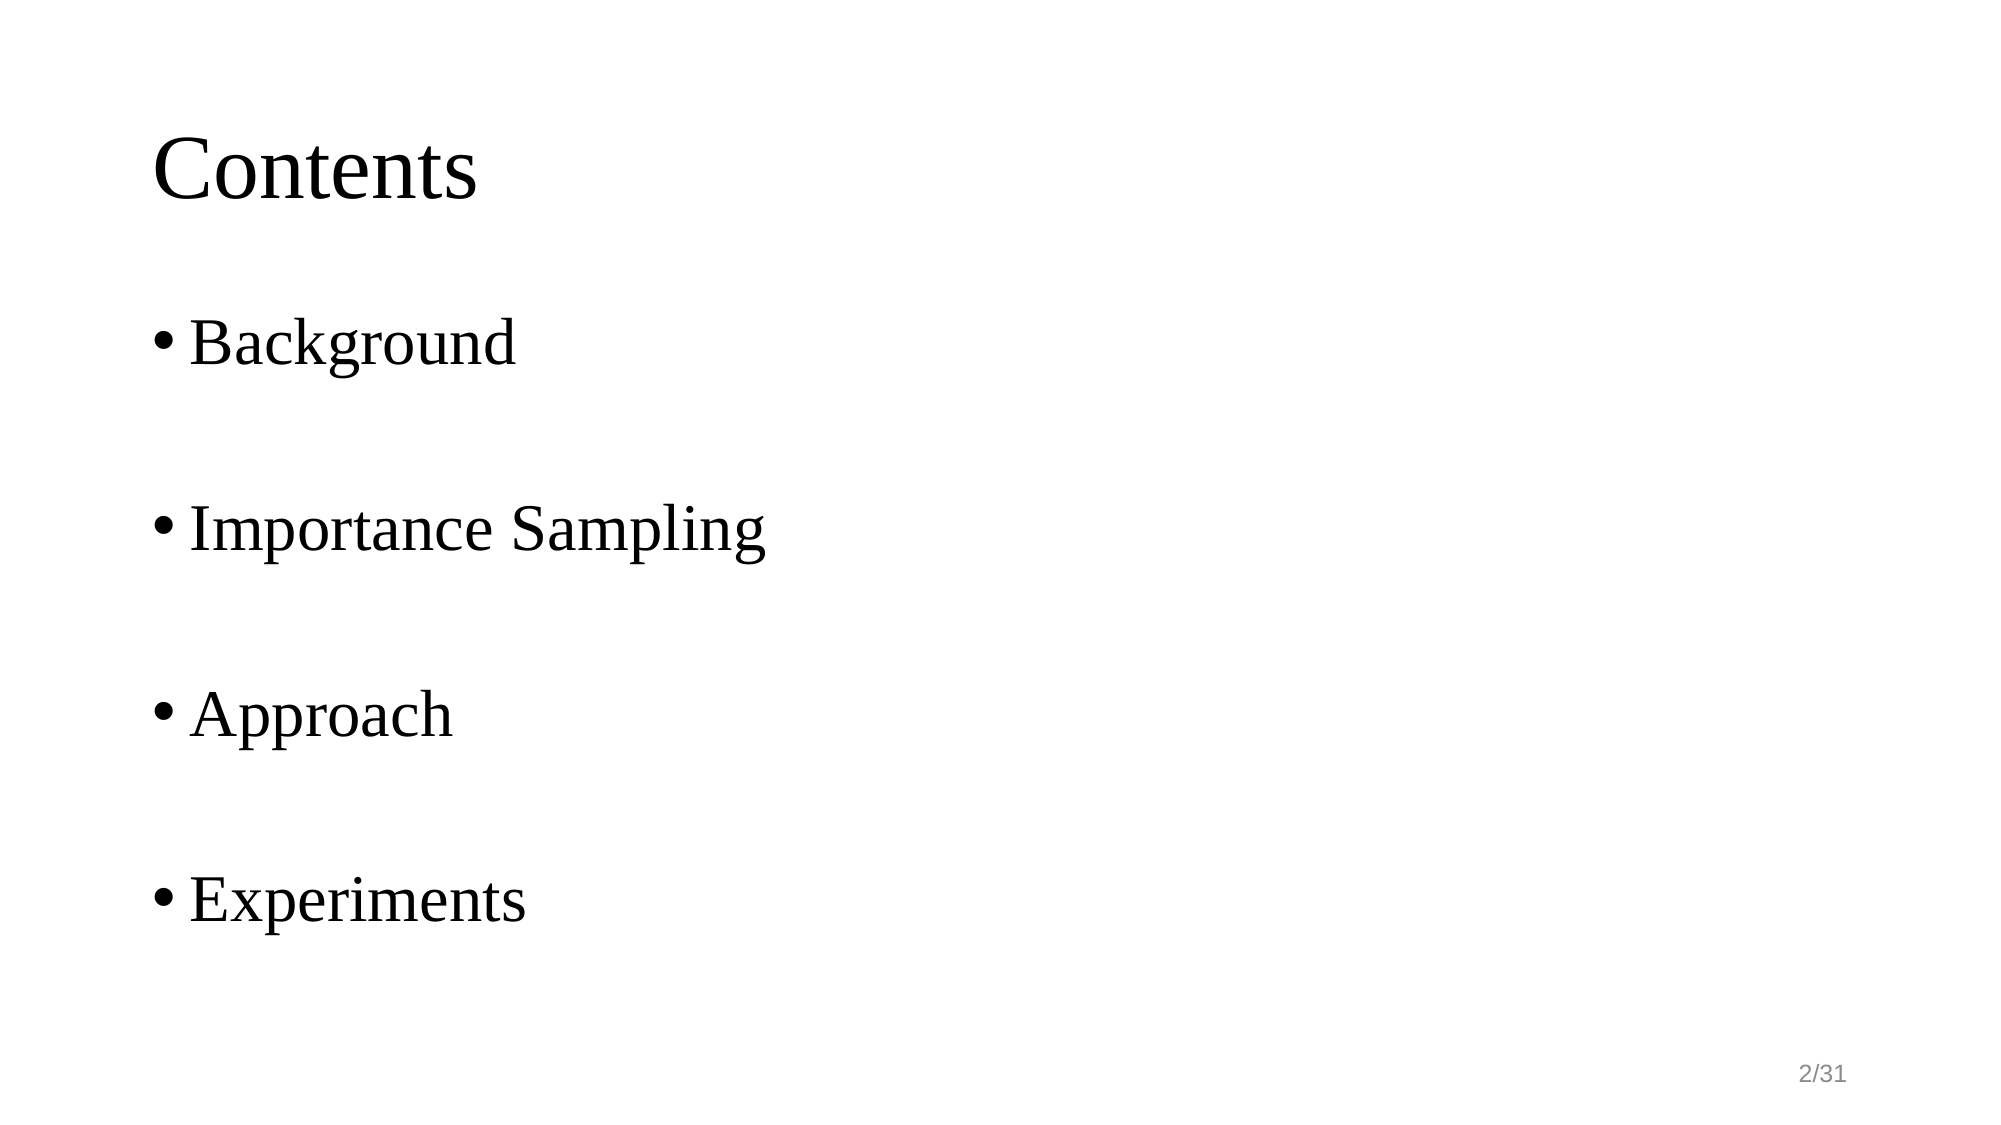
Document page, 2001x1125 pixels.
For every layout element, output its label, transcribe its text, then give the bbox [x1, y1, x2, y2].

slide_number 2/31 [1412, 1042, 1863, 1103]
list Background Importance Sampling Approach Experiments [137, 299, 1863, 1014]
title Contents [137, 59, 1863, 278]
